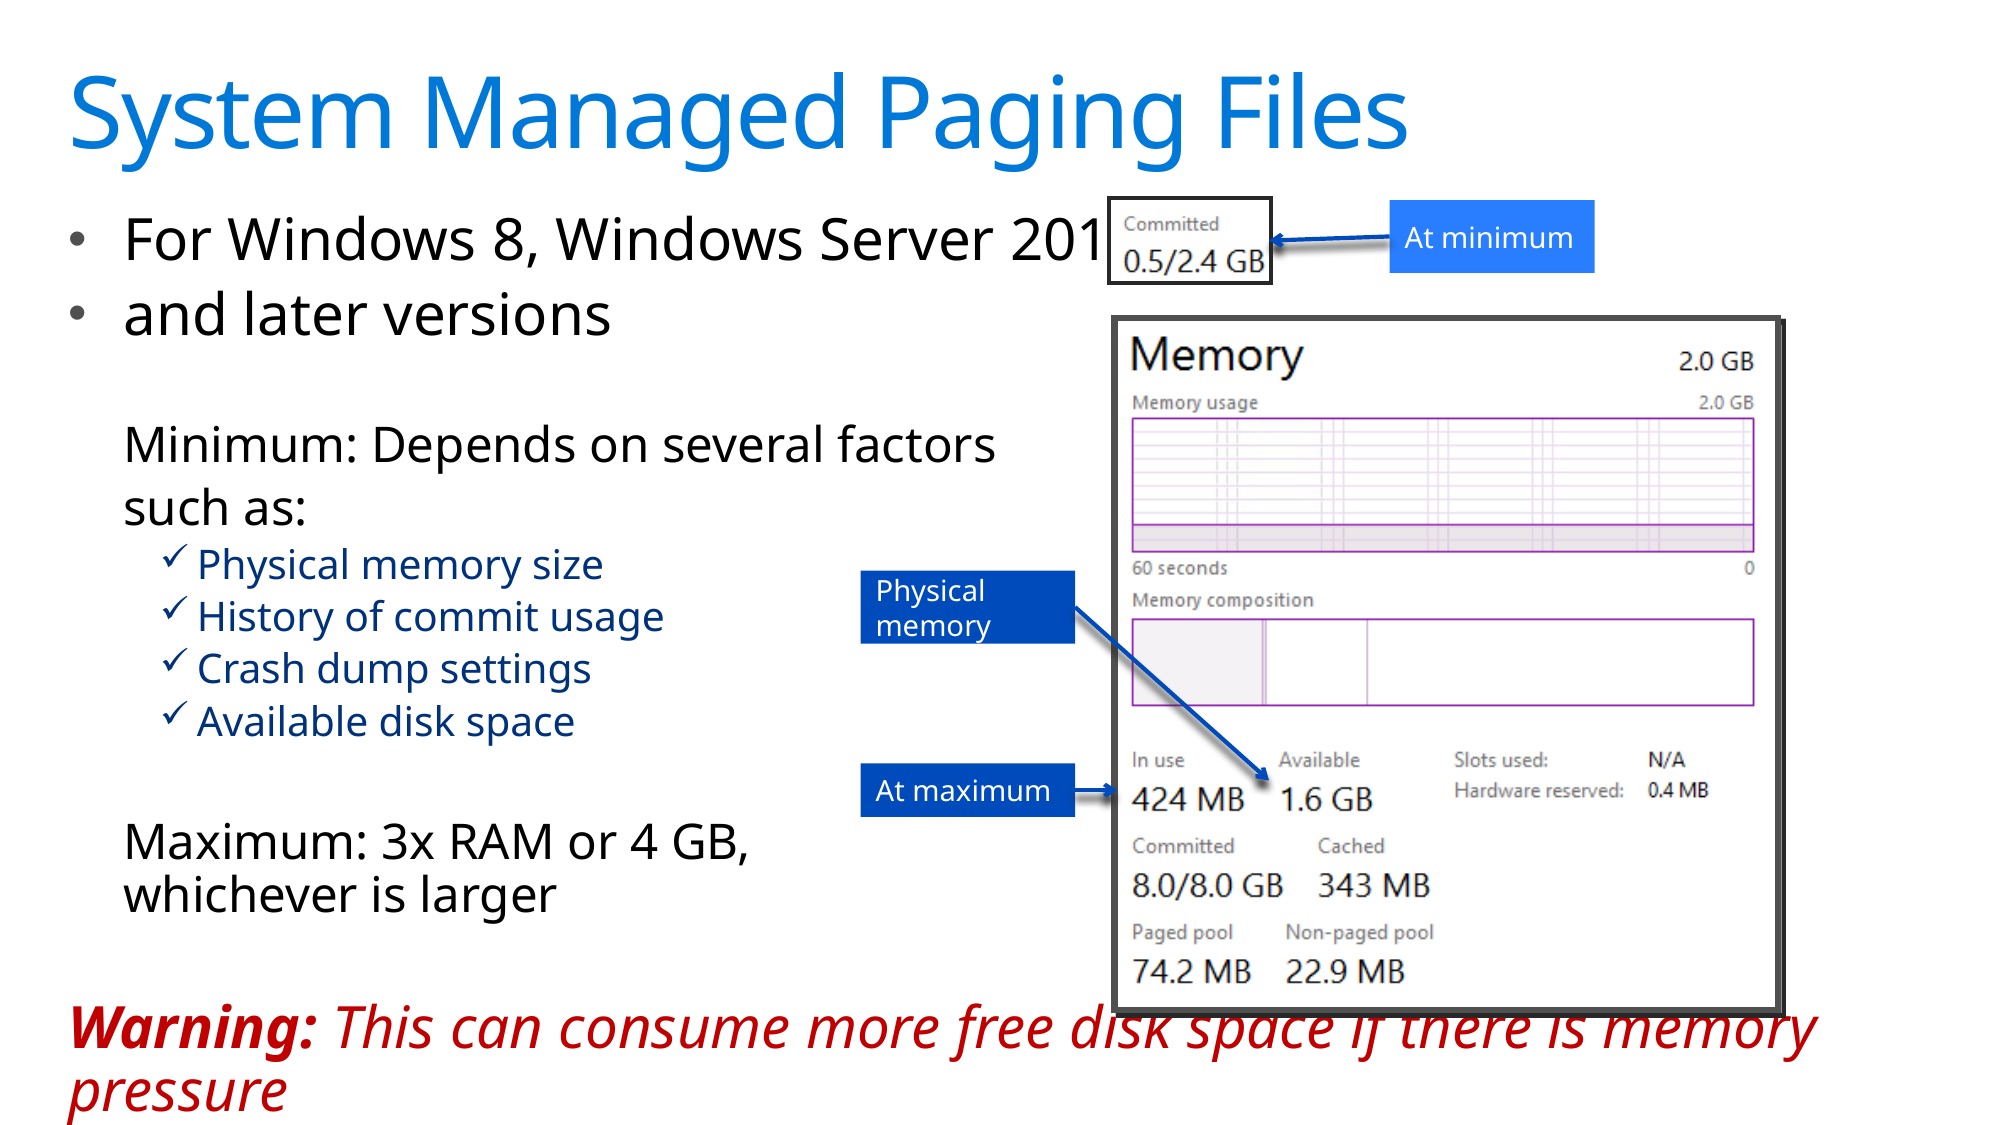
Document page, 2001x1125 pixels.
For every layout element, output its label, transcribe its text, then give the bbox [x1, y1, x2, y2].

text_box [1074, 606, 1270, 781]
text_box At minimum [1389, 200, 1595, 273]
title System Managed Paging Files [44, 47, 1957, 196]
list For Windows 8, Windows Server 2012, and later versions Minimum: Depends on several factors such as: Physical memory size History of commit usage Crash dump settings Available disk space Maximum: 3x RAM or 4 GB, whichever is larger Warning: This can consume more free disk space if there is memory pressure [44, 196, 1956, 1108]
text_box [1268, 236, 1390, 241]
picture [1110, 199, 1270, 282]
picture [1117, 320, 1776, 1008]
text_box Physical memory [860, 570, 1076, 644]
text_box At maximum [860, 763, 1076, 817]
